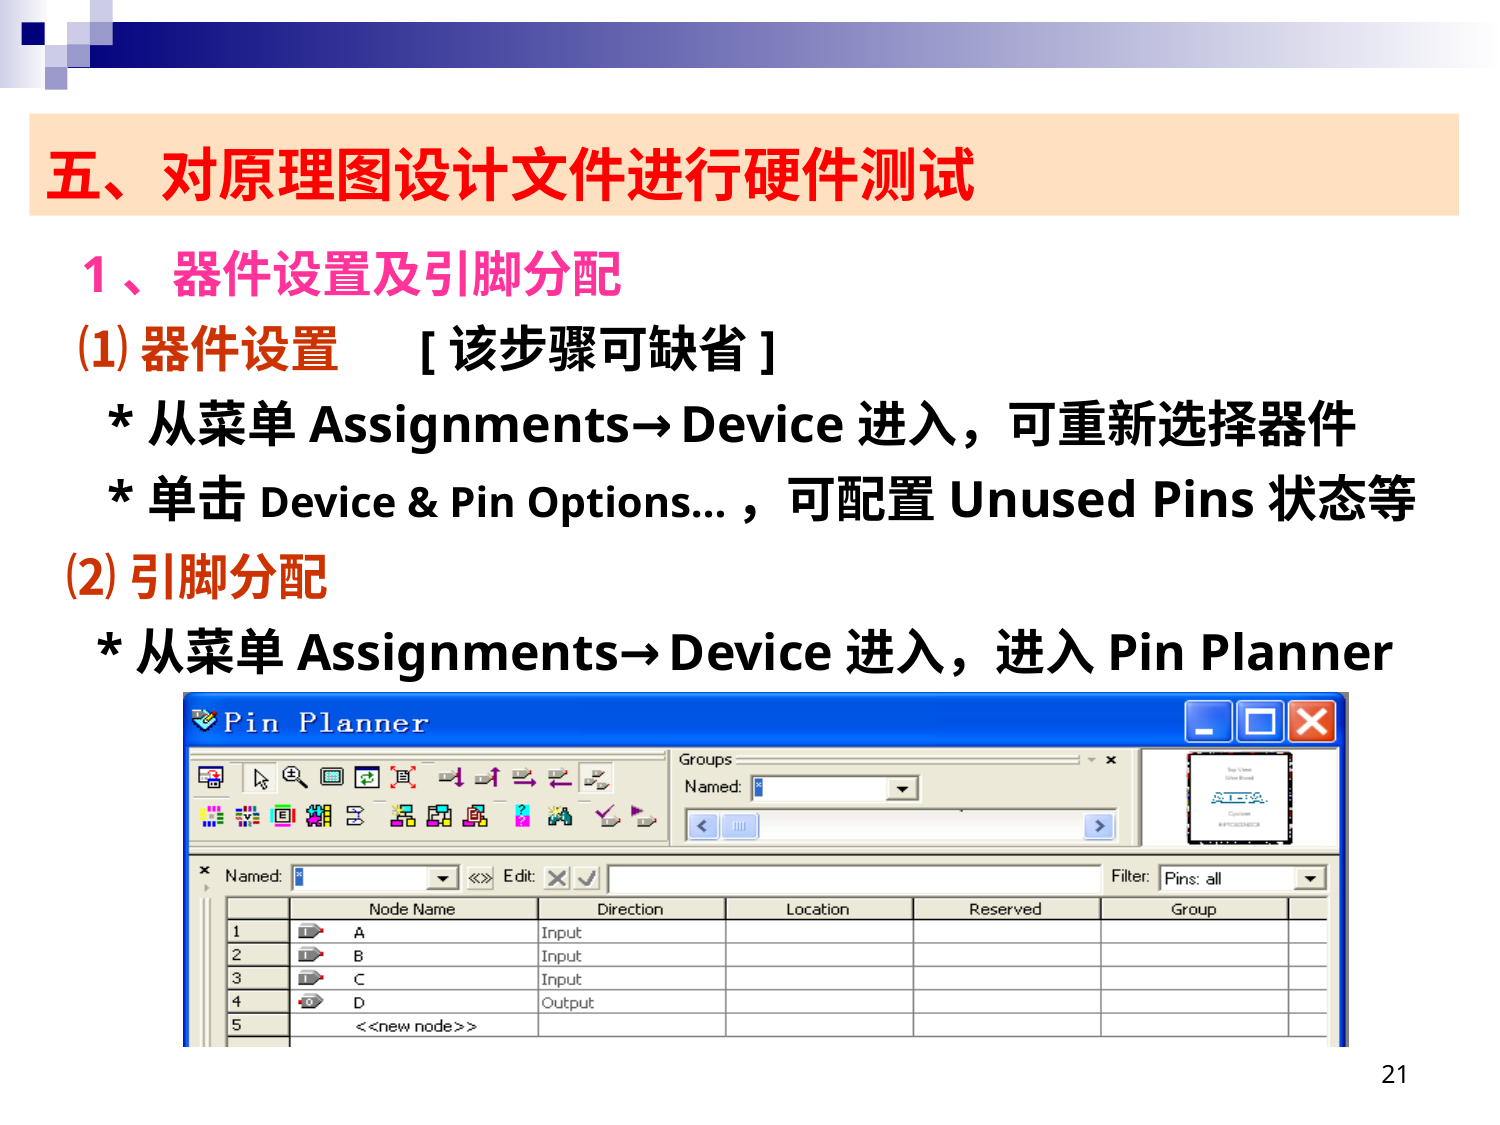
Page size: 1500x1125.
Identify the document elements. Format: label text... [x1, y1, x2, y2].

picture [182, 692, 1349, 1048]
slide_number 21 [1074, 1024, 1426, 1101]
text_box 五、对原理图设计文件进行硬件测试 [29, 113, 1459, 216]
text_box ⑵引脚分配 *从菜单Assignments→Device进入，进入Pin Planner [29, 523, 1459, 688]
text_box 1、器件设置及引脚分配 ⑴器件设置 [该步骤可缺省] *从菜单Assignments→Device进入，可重新选择器件 *单击Device & Pin Options…，可配置Unused Pins状态等 [41, 219, 1447, 523]
